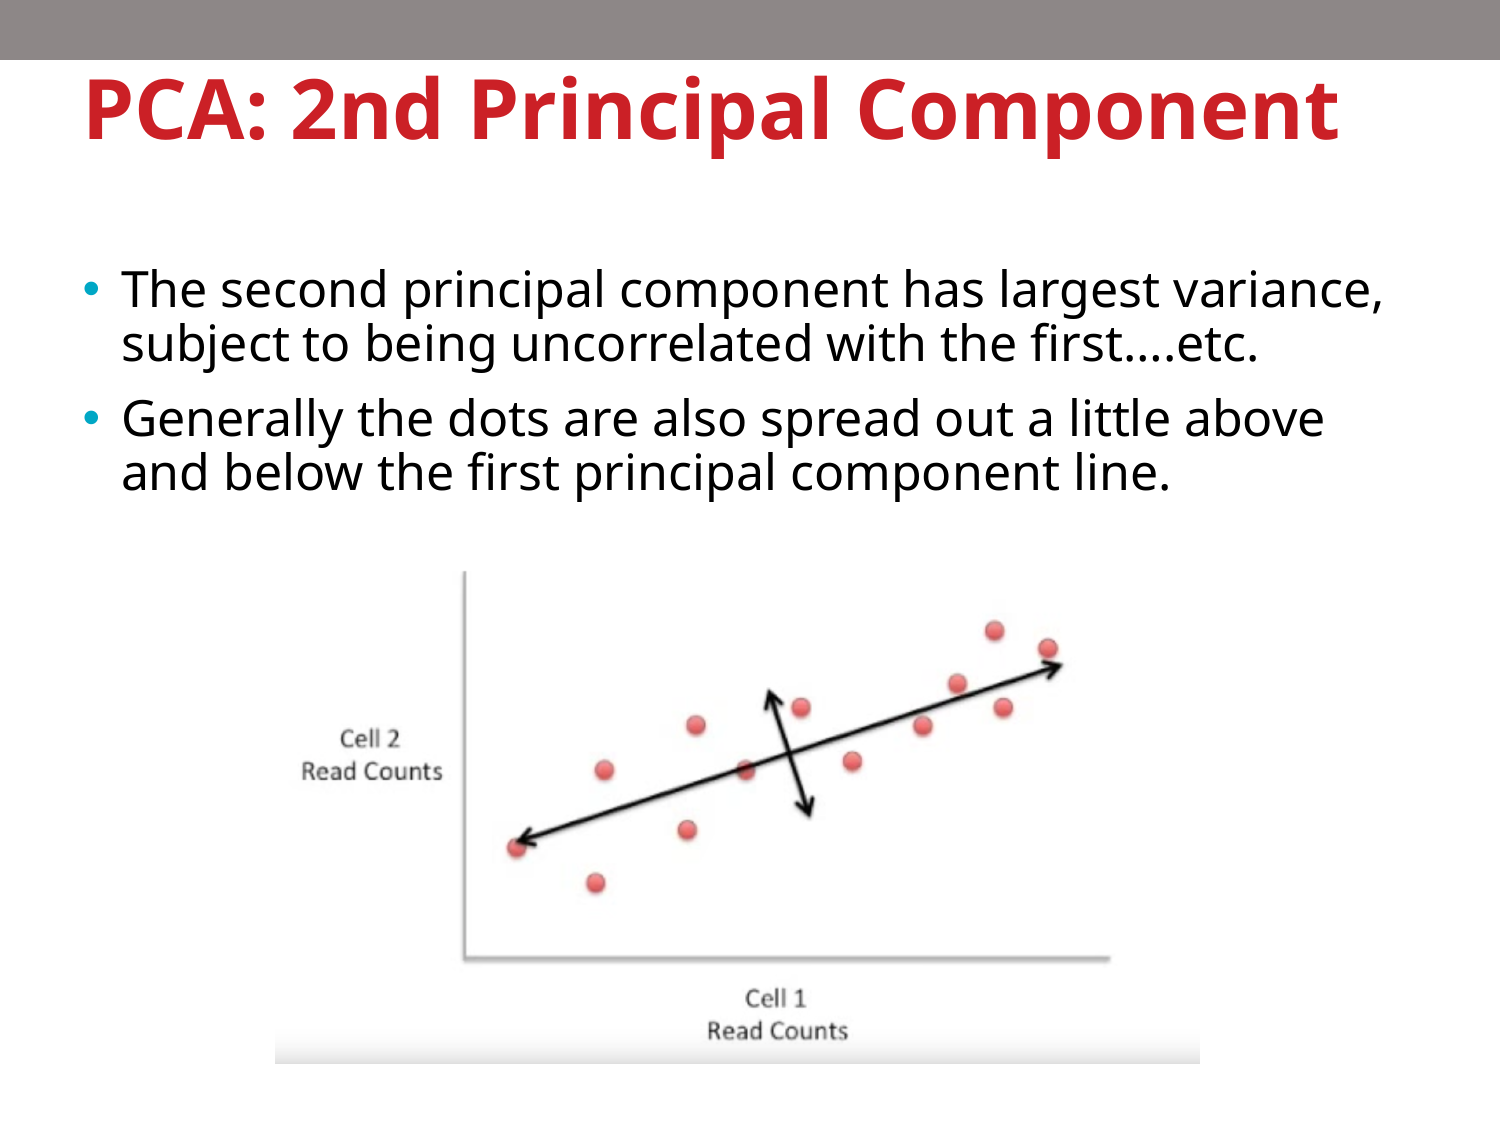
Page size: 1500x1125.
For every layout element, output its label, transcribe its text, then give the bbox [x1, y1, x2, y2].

list The second principal component has largest variance, subject to being uncorrelated with the first….etc. Generally the dots are also spread out a little above and below the first principal component line. [75, 256, 1425, 1125]
title PCA: 2nd Principal Component [75, 59, 1425, 167]
picture [274, 537, 1200, 1064]
